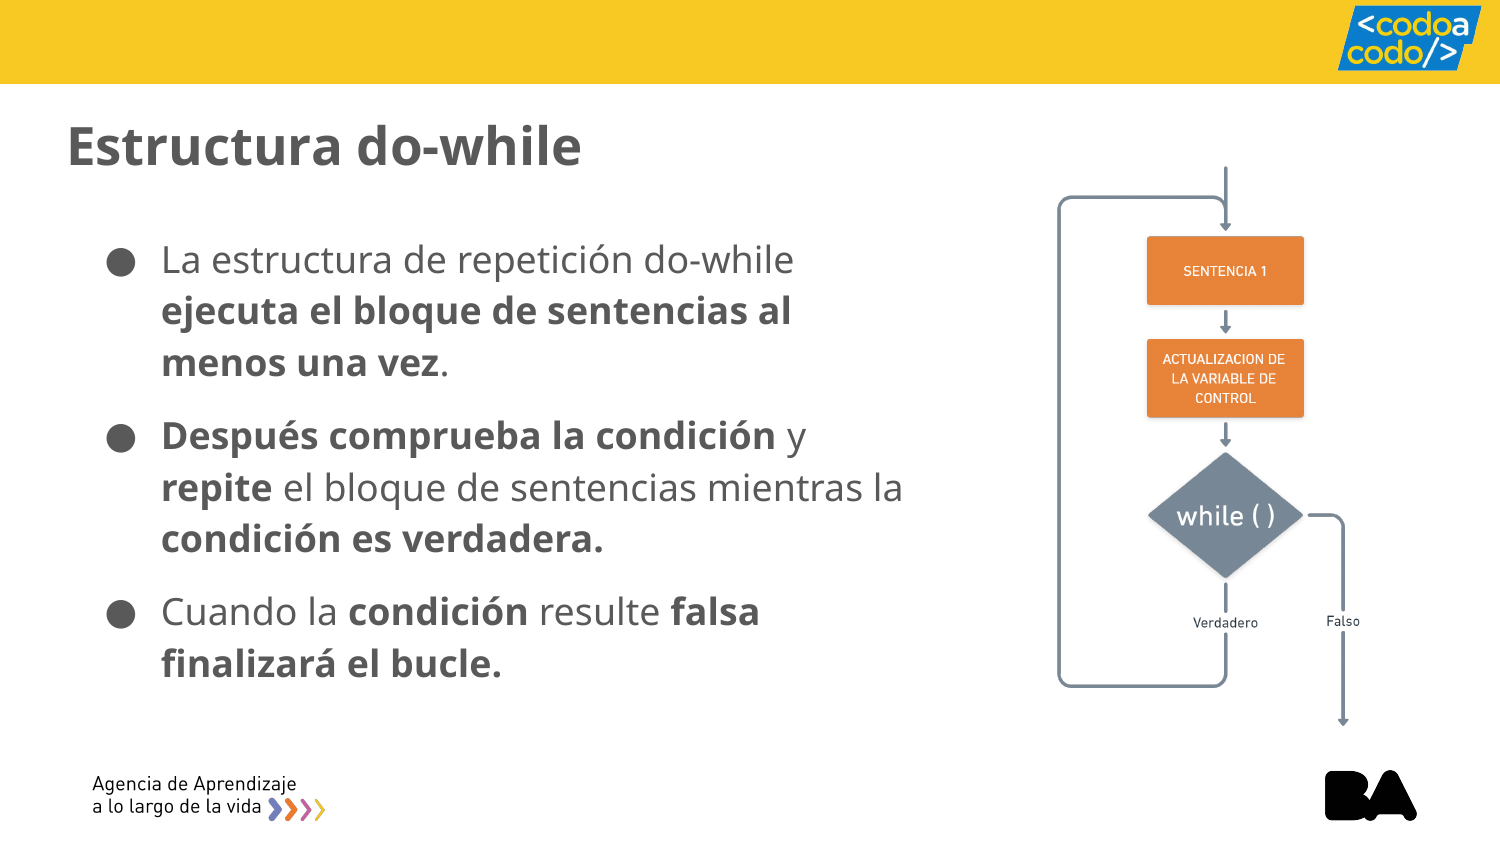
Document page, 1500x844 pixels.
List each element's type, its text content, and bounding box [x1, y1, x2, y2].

title Estructura do-while [51, 98, 1446, 192]
picture [1337, 5, 1482, 71]
picture [70, 756, 344, 835]
picture [1036, 145, 1383, 748]
picture [1325, 770, 1417, 821]
list La estructura de repetición do-while ejecuta el bloque de sentencias al menos una vez. Después comprueba la condición y repite el bloque de sentencias mientras la condición es verdadera. Cuando la condición resulte falsa finalizará el bucle. [70, 214, 924, 731]
